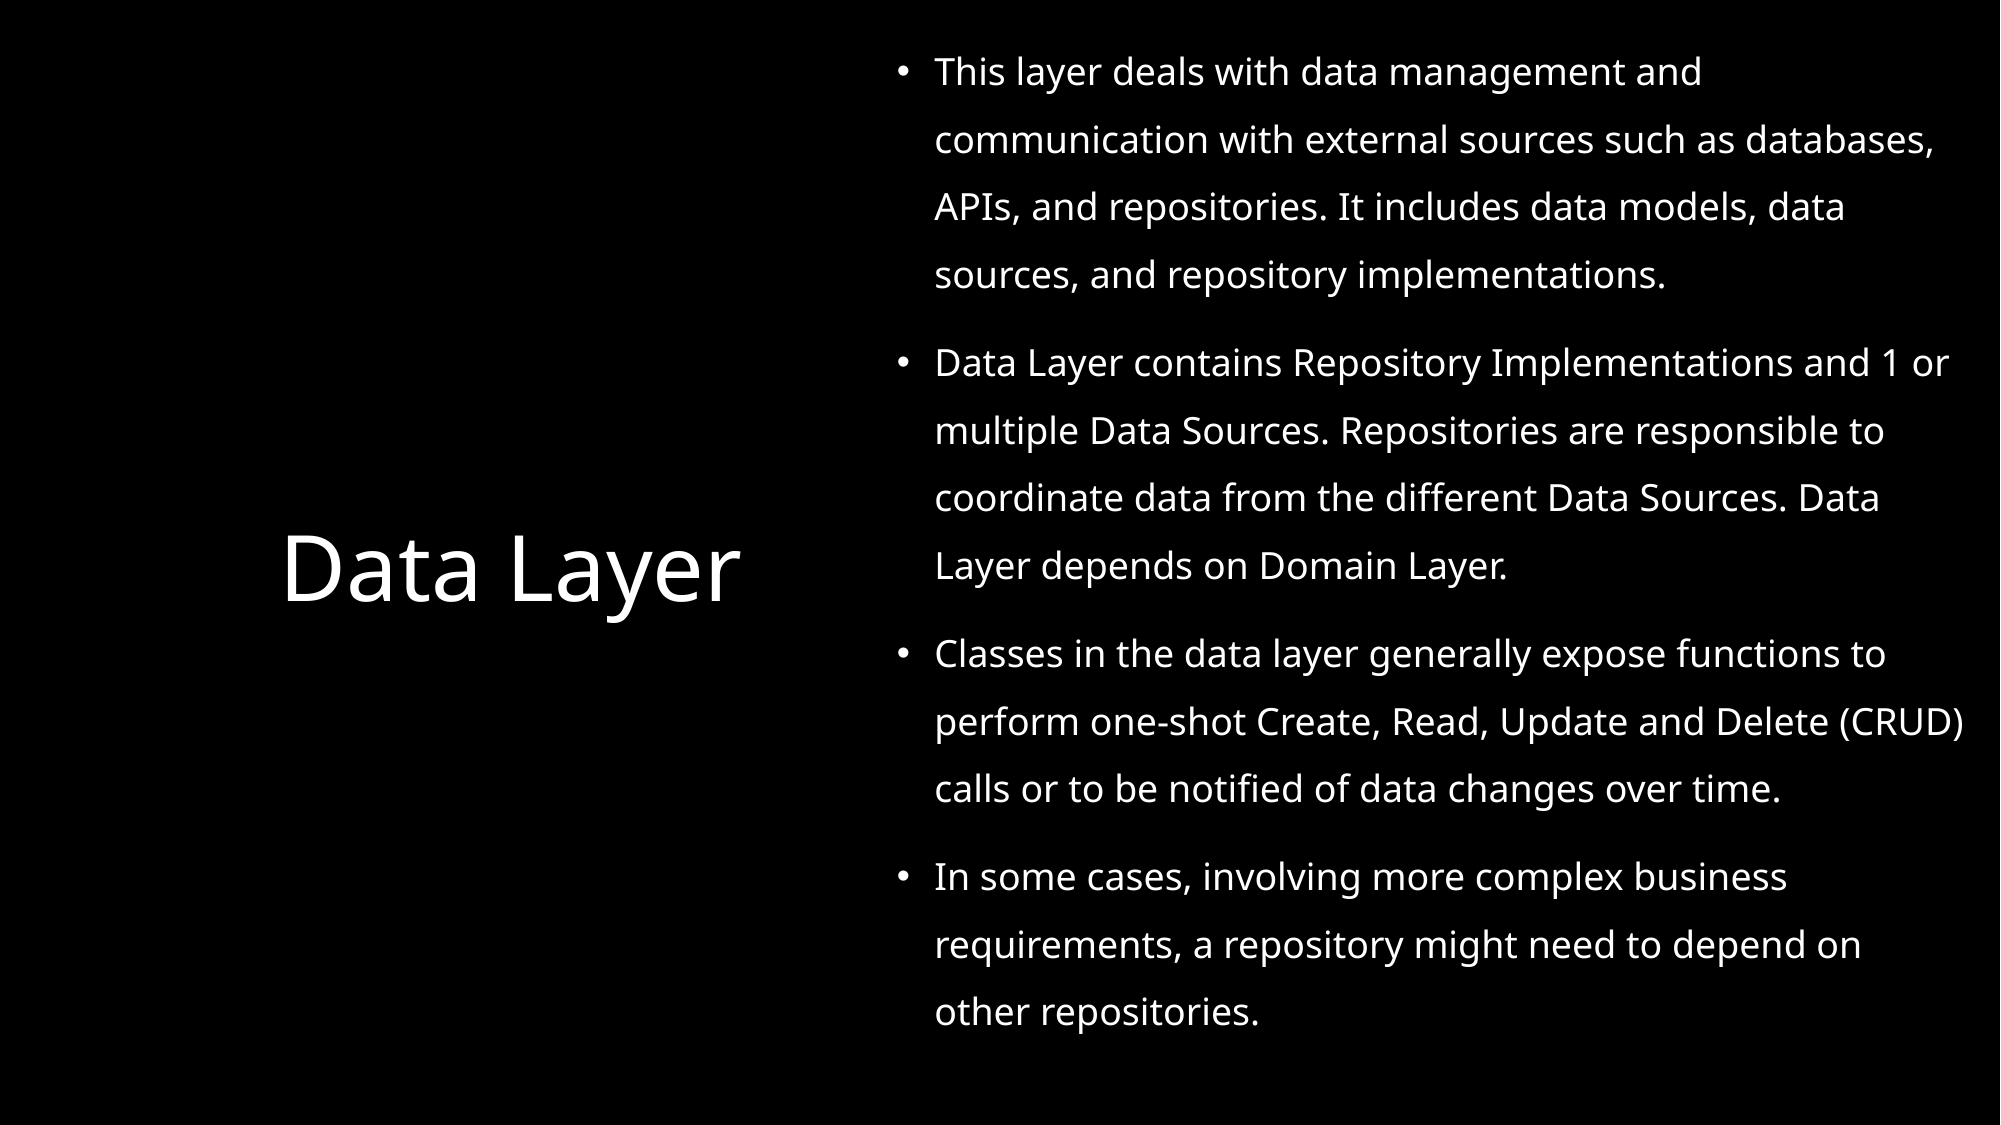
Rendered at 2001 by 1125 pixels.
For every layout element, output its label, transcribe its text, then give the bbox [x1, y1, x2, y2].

title Data Layer [180, 307, 842, 836]
list This layer deals with data management and communication with external sources such as databases, APIs, and repositories. It includes data models, data sources, and repository implementations. Data Layer contains Repository Implementations and 1 or multiple Data Sources. Repositories are responsible to coordinate data from the different Data Sources. Data Layer depends on Domain Layer. Classes in the data layer generally expose functions to perform one-shot Create, Read, Update and Delete (CRUD) calls or to be notified of data changes over time. In some cases, involving more complex business requirements, a repository might need to depend on other repositories. [881, 18, 1983, 1100]
